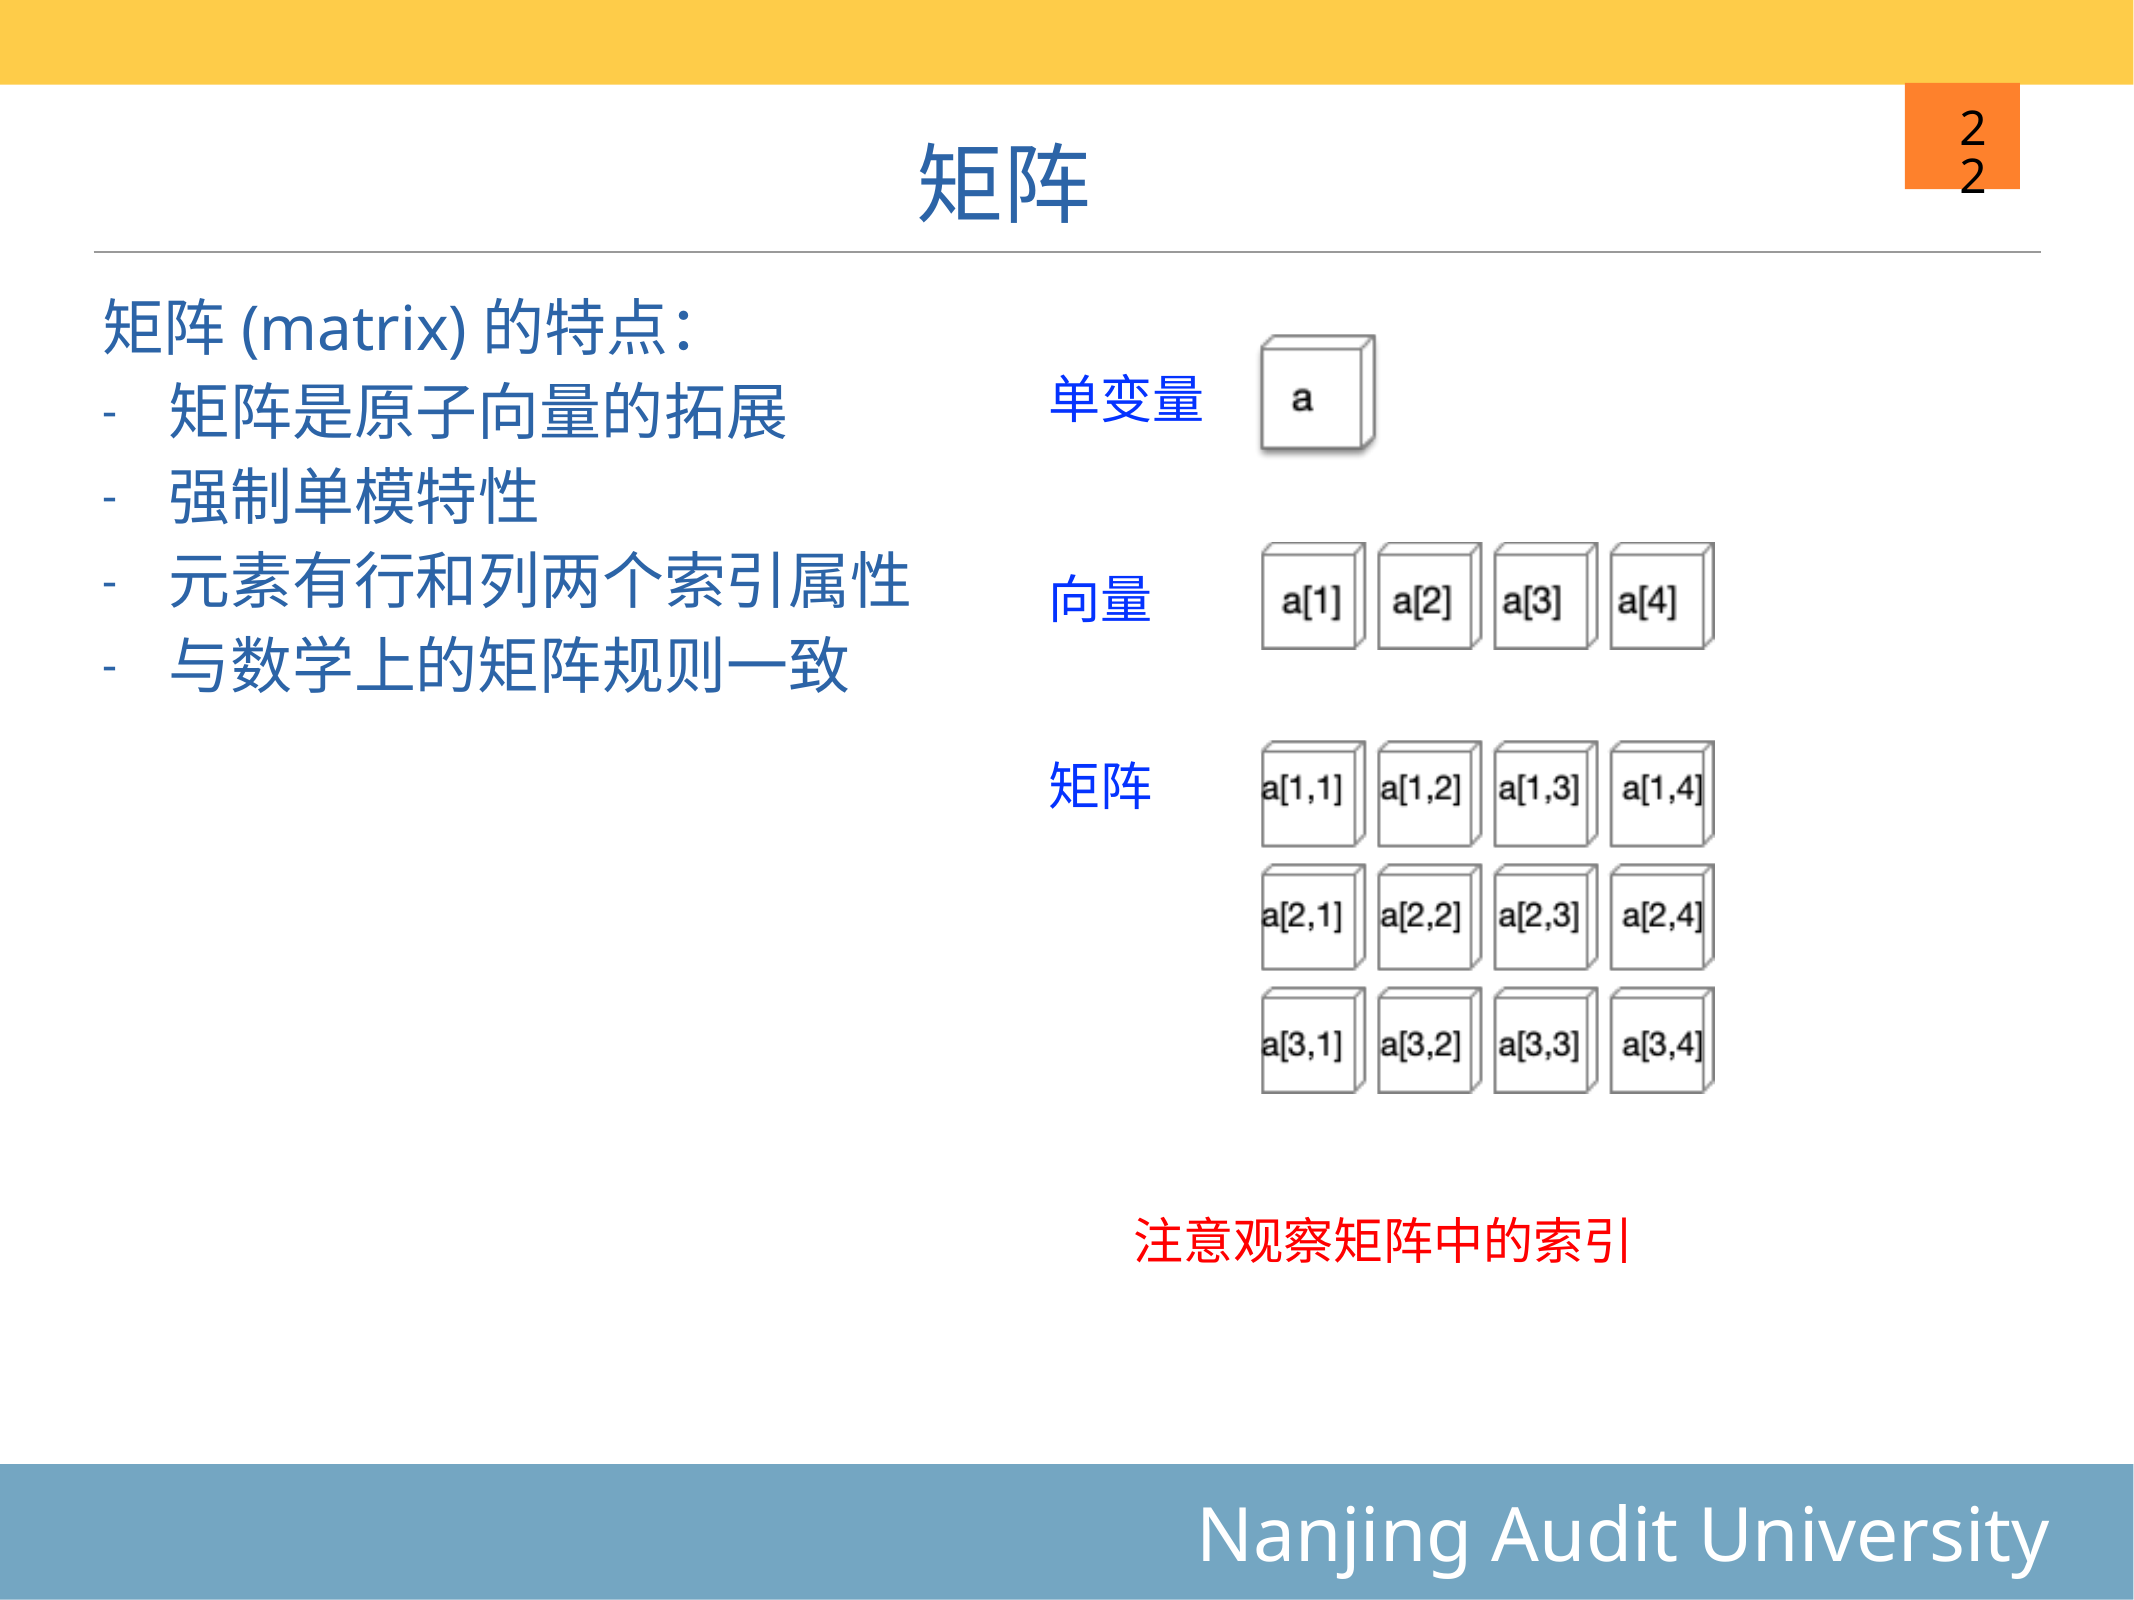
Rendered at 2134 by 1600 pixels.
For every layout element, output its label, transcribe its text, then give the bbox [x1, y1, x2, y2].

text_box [1040, 542, 1715, 650]
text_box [1253, 332, 1385, 464]
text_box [1040, 738, 1726, 1095]
text_box 单变量 [1040, 358, 1229, 438]
text_box 注意观察矩阵中的索引 [1125, 1201, 1643, 1279]
list 矩阵(matrix)的特点： 矩阵是原子向量的拓展 强制单模特性 元素有行和列两个索引属性 与数学上的矩阵规则一致 [93, 279, 1016, 776]
title 矩阵 [124, 92, 1884, 244]
slide_number 22 [1950, 96, 1997, 172]
